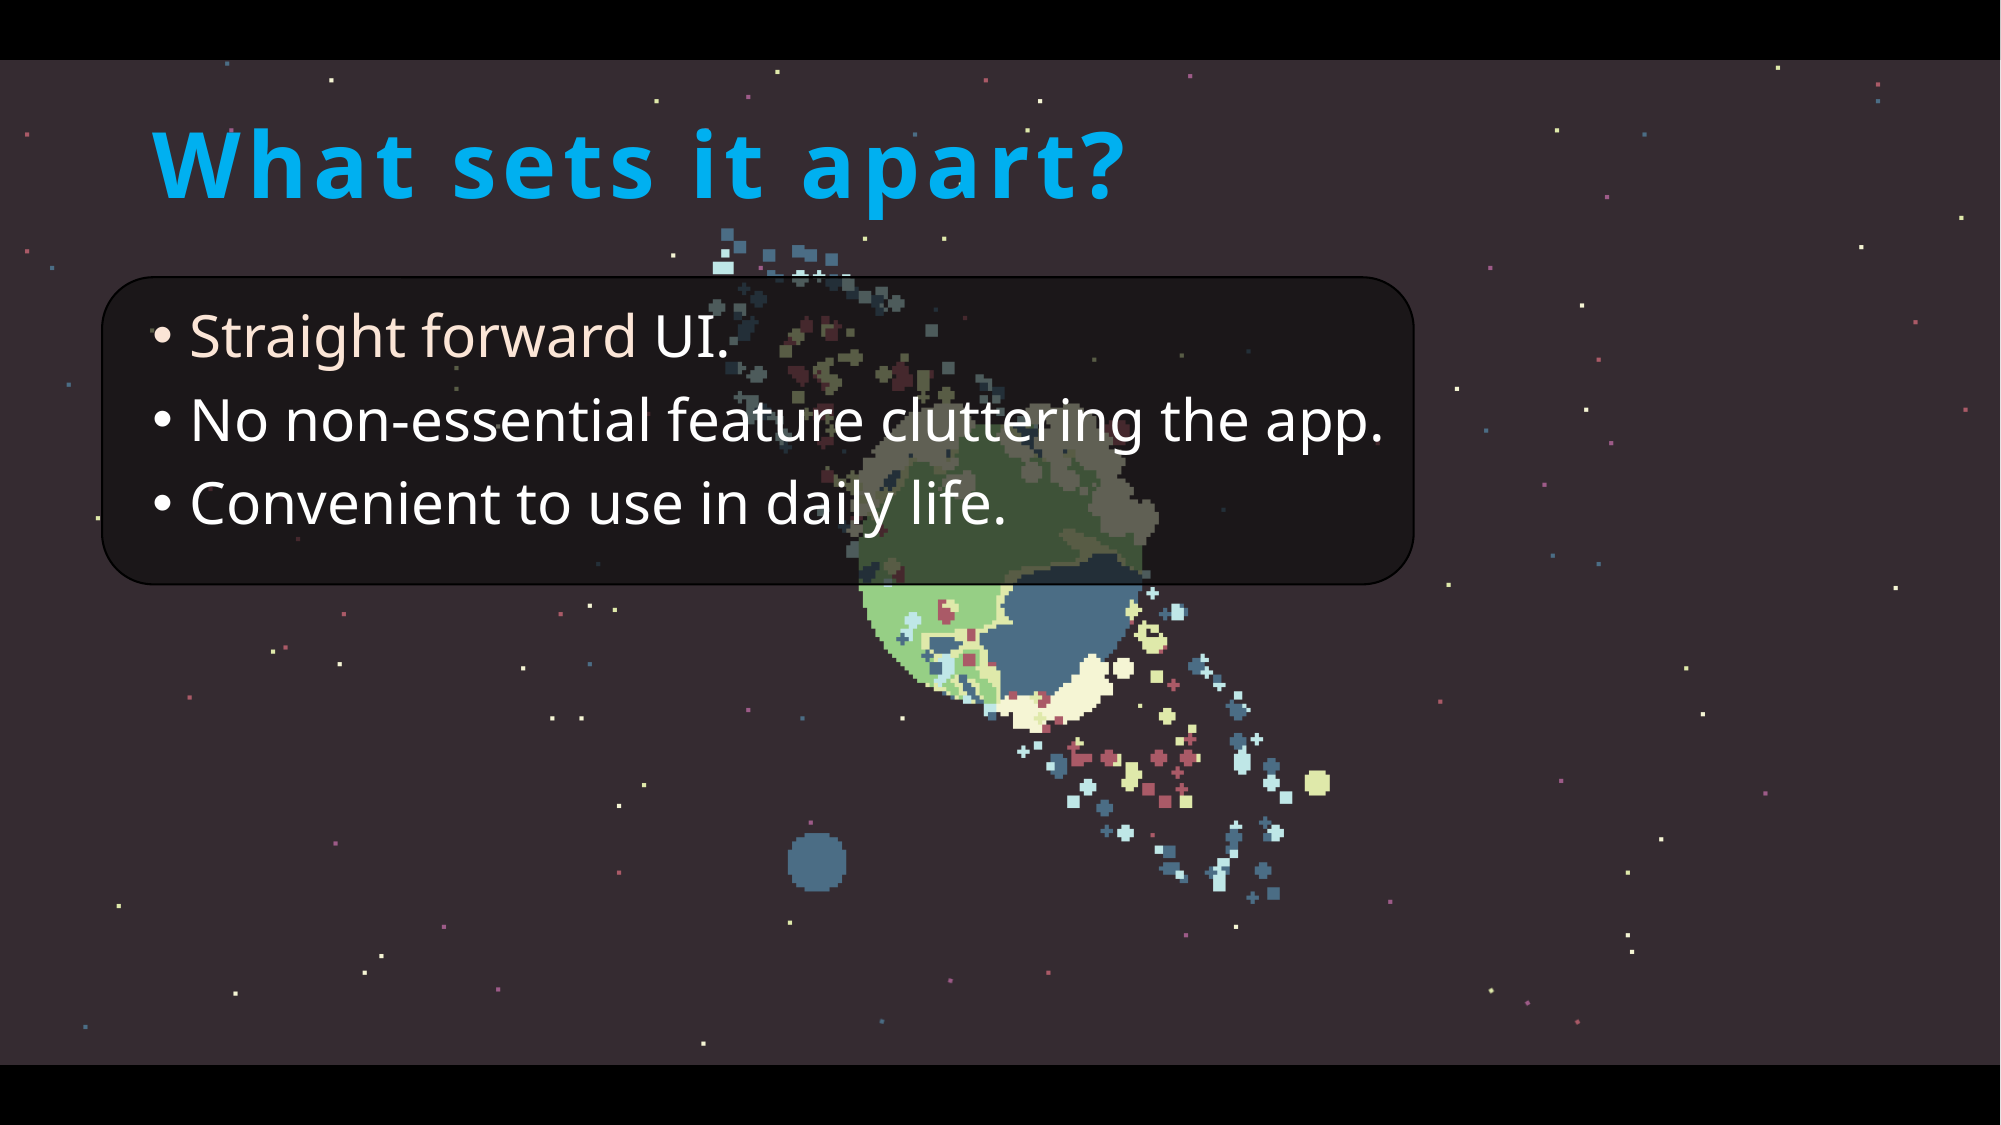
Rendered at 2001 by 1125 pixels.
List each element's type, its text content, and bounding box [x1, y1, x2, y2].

text_box [101, 278, 1406, 583]
title What sets it apart? [137, 59, 1863, 278]
picture [0, 60, 2001, 1125]
list Straight forward UI. No non-essential feature cluttering the app. Convenient to use in daily life. [137, 299, 1863, 1021]
